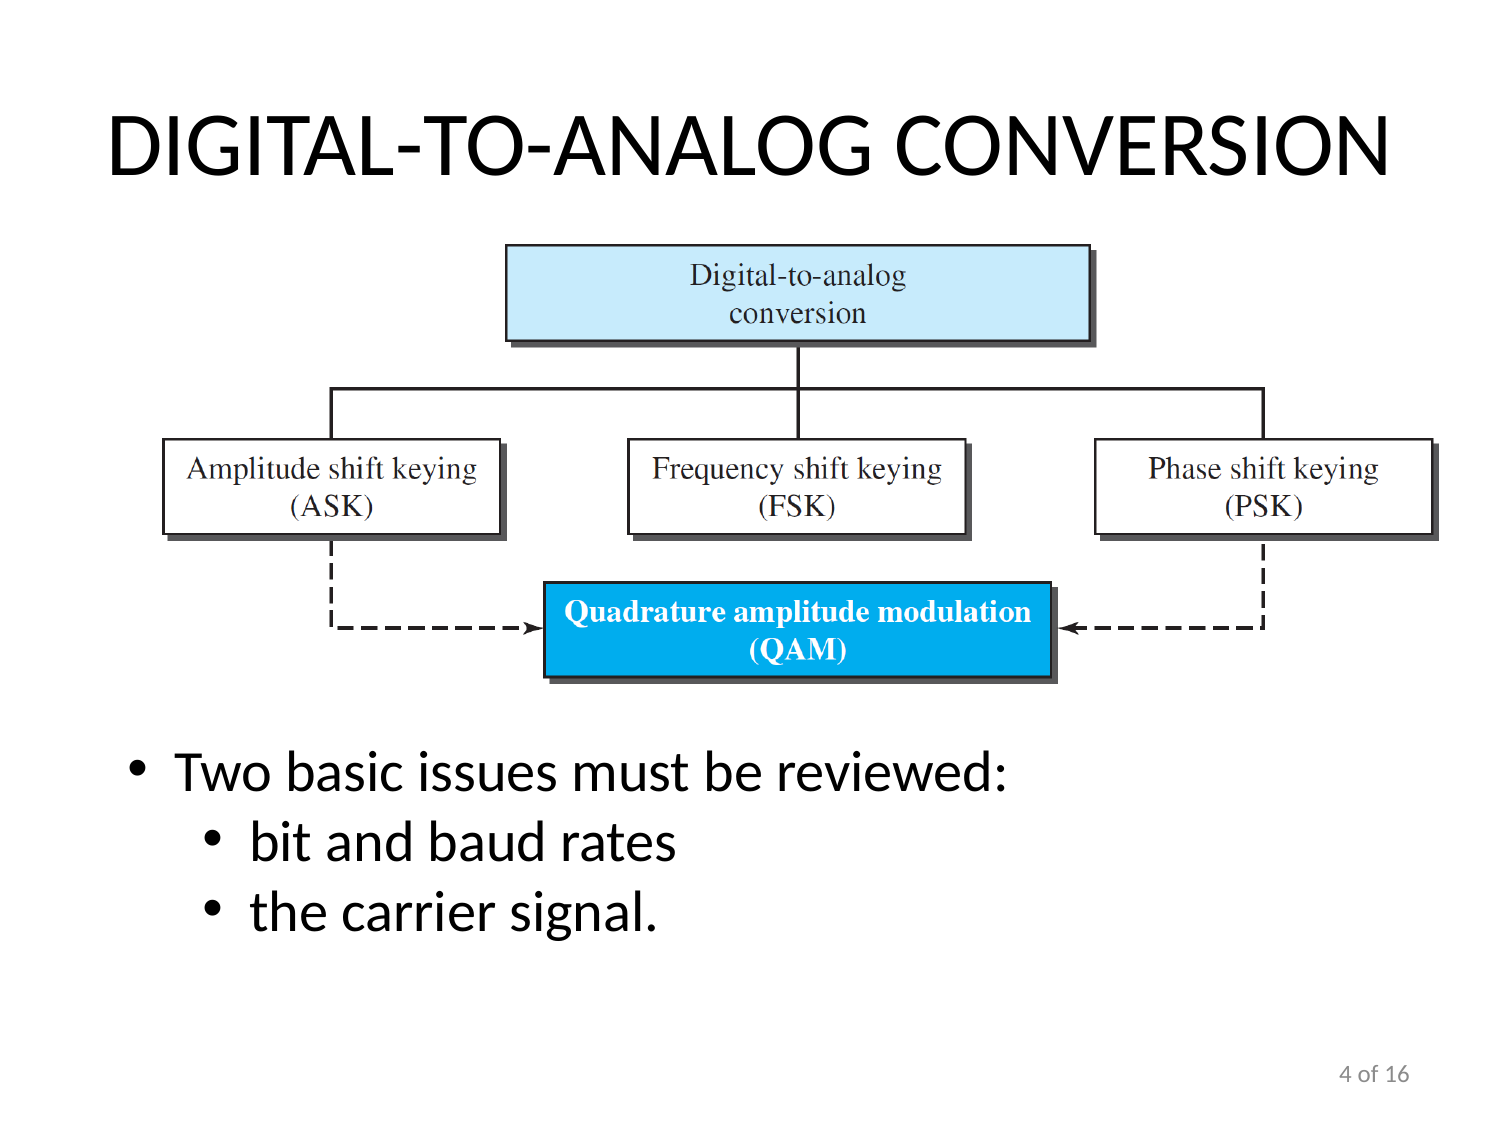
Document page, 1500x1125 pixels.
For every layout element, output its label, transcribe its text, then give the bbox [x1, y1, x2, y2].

title Digital-to-analog Conversion [75, 45, 1425, 233]
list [112, 225, 1463, 697]
slide_number 4 of 16 [1074, 1042, 1425, 1103]
text_box Two basic issues must be reviewed: bit and baud rates the carrier signal. [112, 725, 1400, 950]
